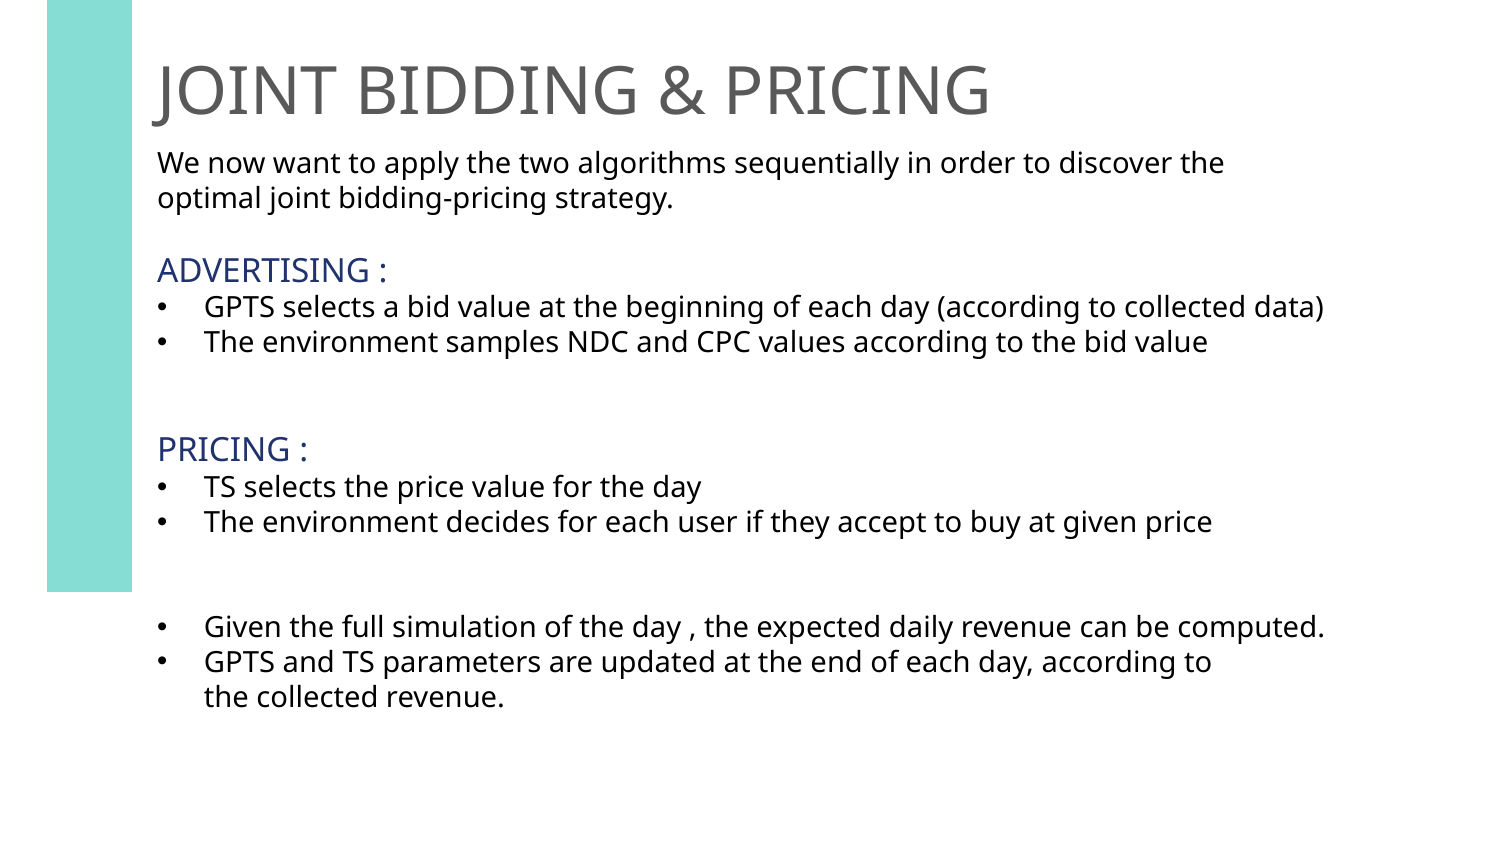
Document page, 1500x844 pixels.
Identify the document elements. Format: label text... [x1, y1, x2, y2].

text_box [47, 0, 132, 592]
text_box We now want to apply the two algorithms sequentially in order to discover the optimal joint bidding-pricing strategy. ADVERTISING : GPTS selects a bid value at the beginning of each day (according to collected data) The environment samples NDC and CPC values according to the bid value PRICING : TS selects the price value for the day The environment decides for each user if they accept to buy at given price Given the full simulation of the day , the expected daily revenue can be computed. GPTS and TS parameters are updated at the end of each day, according to the collected revenue. [142, 136, 1462, 721]
text_box JOINT BIDDING & PRICING [142, 40, 1314, 136]
